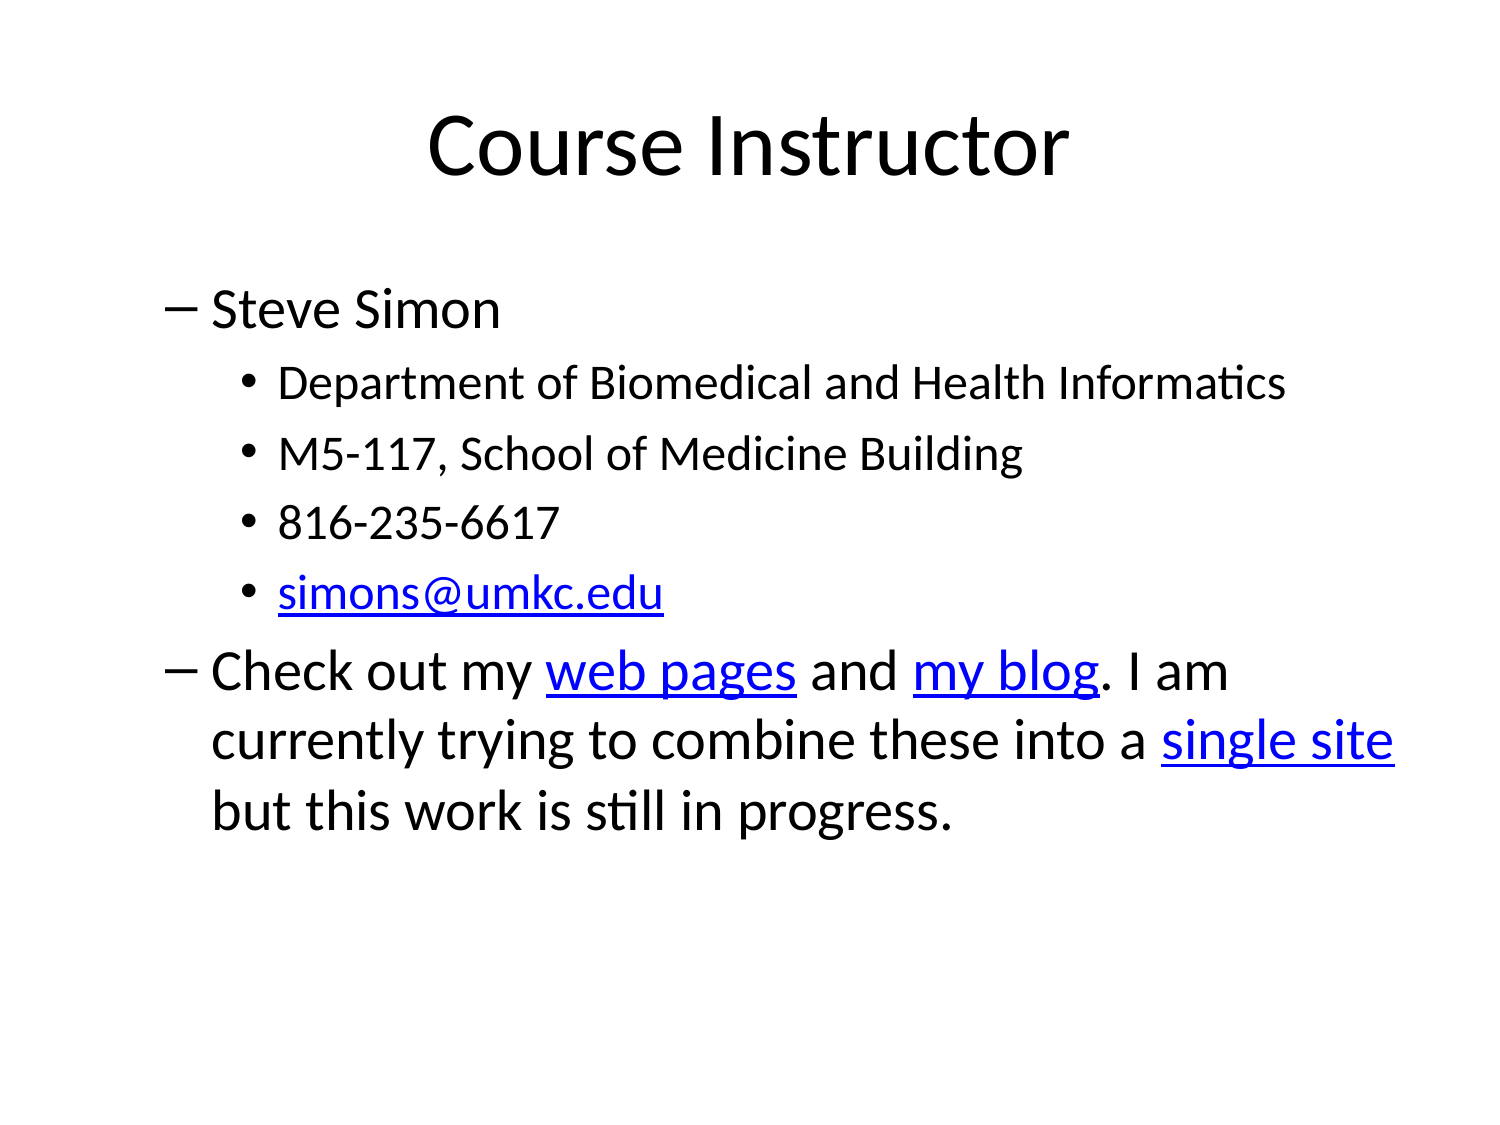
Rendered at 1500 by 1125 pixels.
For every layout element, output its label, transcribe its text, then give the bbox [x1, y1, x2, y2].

list Steve Simon Department of Biomedical and Health Informatics M5-117, School of Medicine Building 816-235-6617 simons@umkc.edu Check out my web pages and my blog. I am currently trying to combine these into a single site but this work is still in progress. [75, 262, 1425, 1005]
title Course Instructor [75, 45, 1425, 233]
